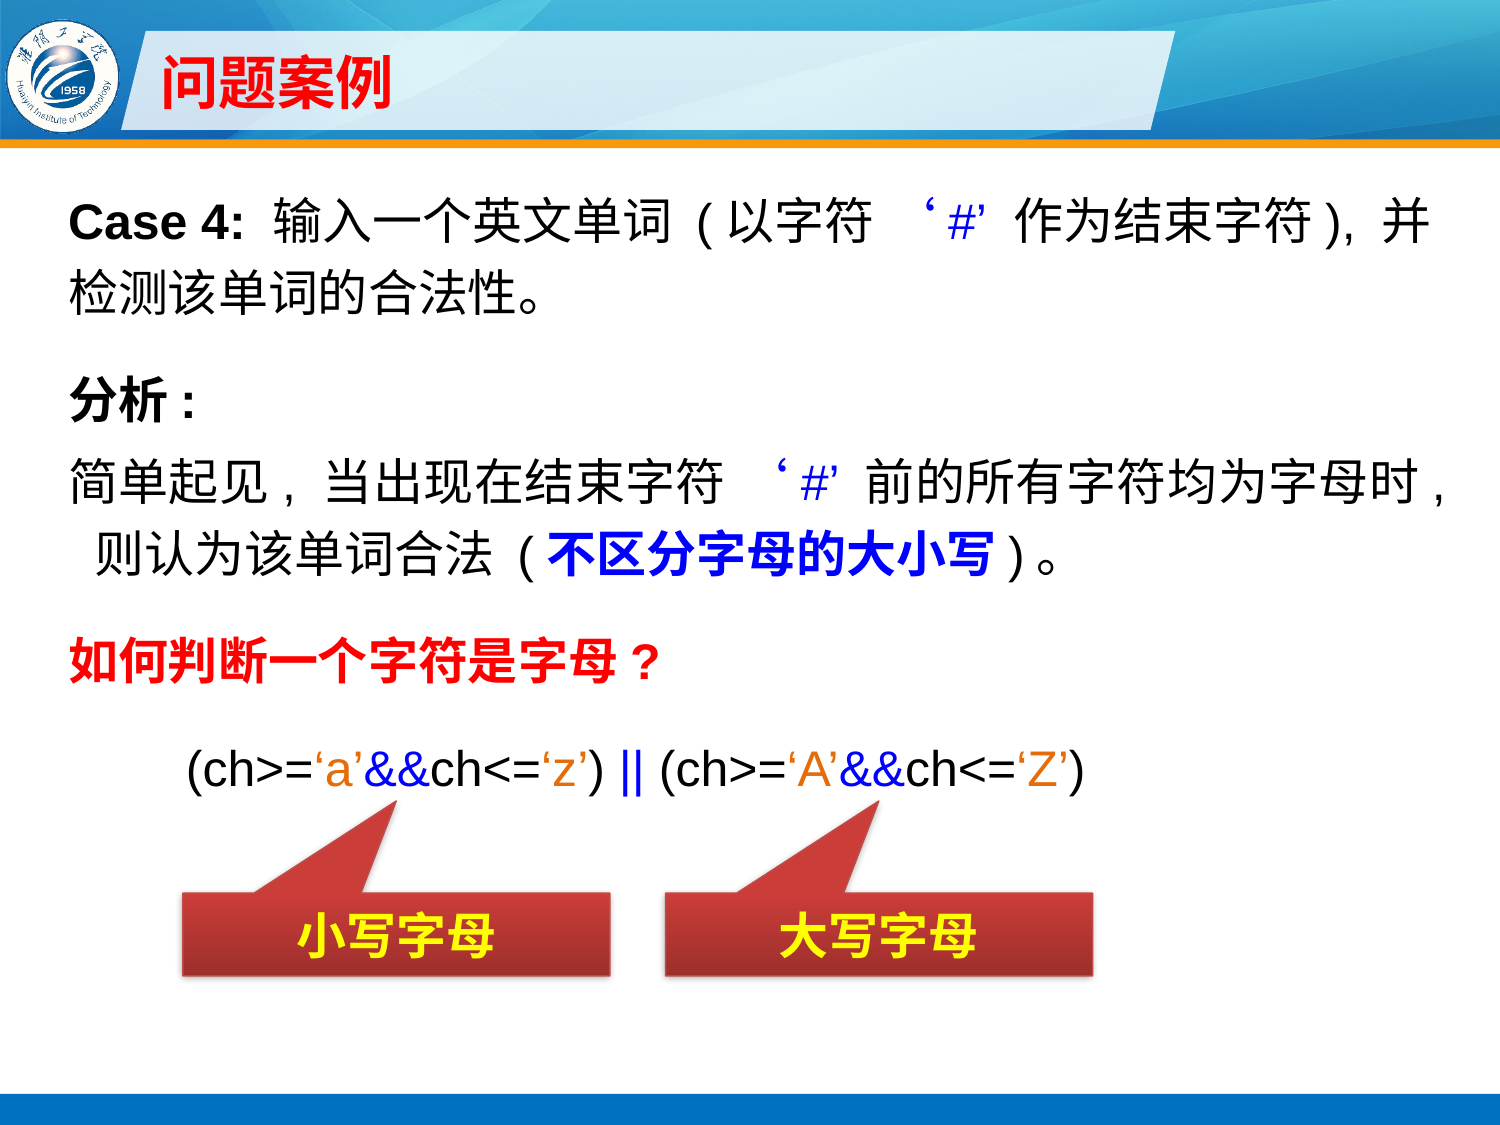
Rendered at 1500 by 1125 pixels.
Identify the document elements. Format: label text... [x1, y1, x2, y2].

title 问题案例 [145, 39, 1176, 123]
list Case 4: 输入一个英文单词 (以字符 ‘#’ 作为结束字符), 并检测该单词的合法性。 分析: 简单起见, 当出现在结束字符 ‘#’ 前的所有字符均为字母时, 则认为该单词合法 (不区分字母的大小写)。 如何判断一个字符是字母? (ch>=‘a’&&ch<=‘z’) || (ch>=‘A’&&ch<=‘Z’) [53, 170, 1447, 1069]
text_box 大写字母 [664, 800, 1094, 977]
text_box 小写字母 [182, 800, 611, 977]
picture [0, 0, 1500, 139]
